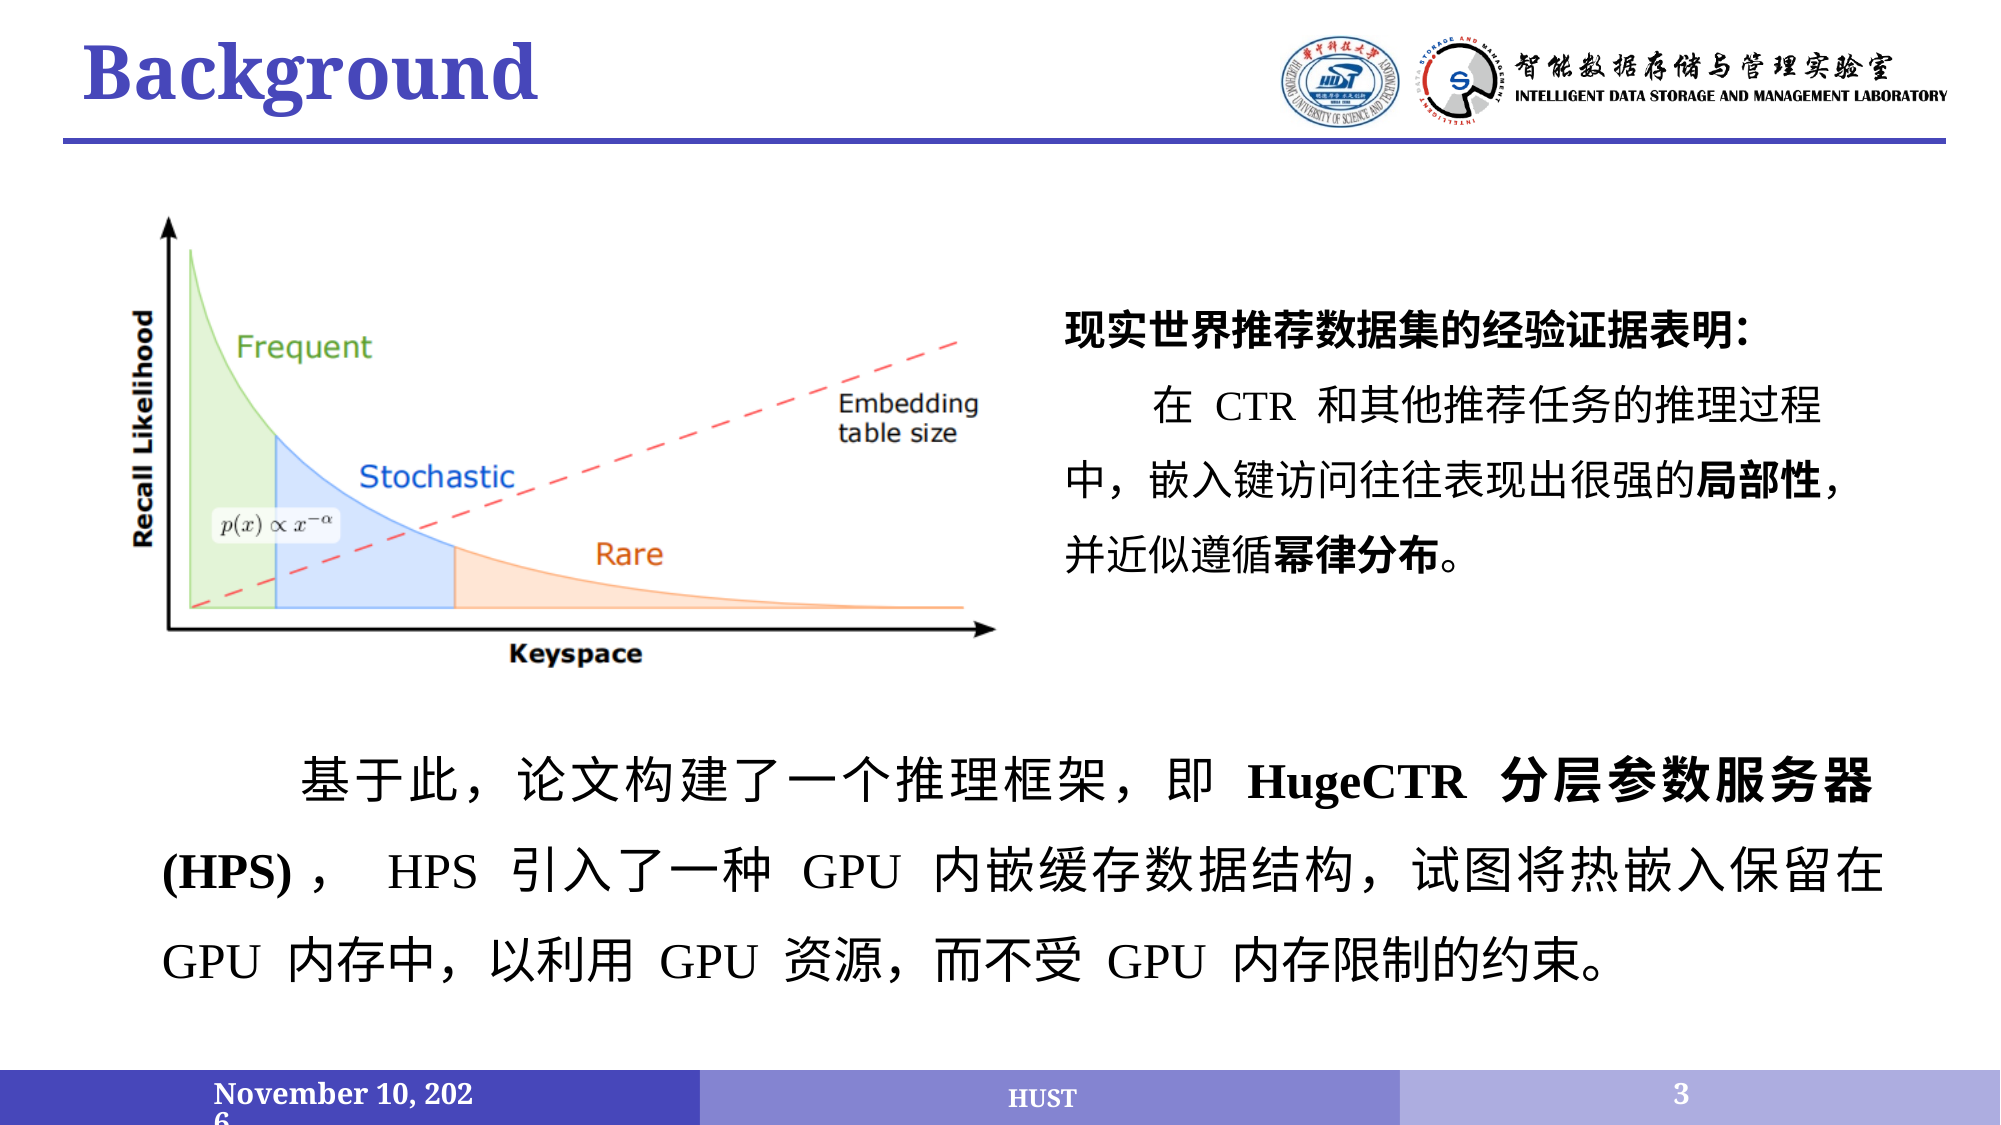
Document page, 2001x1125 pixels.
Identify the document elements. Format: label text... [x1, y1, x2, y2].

text_box [699, 1120, 1399, 1125]
text_box [1399, 1069, 1615, 1125]
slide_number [198, 1065, 502, 1125]
text_box [502, 1069, 699, 1125]
text_box [1749, 1069, 2000, 1125]
text_box 现实世界推荐数据集的经验证据表明： 在 CTR 和其他推荐任务的推理过程中，嵌入键访问往往表现出很强的局部性，并近似遵循幂律分布。 [1050, 271, 1838, 587]
text_box [699, 1069, 1399, 1075]
text_box [0, 1069, 198, 1125]
slide_number 3 [1615, 1050, 1749, 1125]
picture [1409, 33, 1955, 128]
footer HUST [671, 1075, 1414, 1120]
text_box 基于此，论文构建了一个推理框架，即 HugeCTR 分层参数服务器(HPS)， HPS 引入了一种 GPU 内嵌缓存数据结构，试图将热嵌入保留在 GPU 内存中，以利用 GPU 资源，而不受 GPU 内存限制的约束。 [147, 710, 1901, 996]
text_box Background [68, 27, 1184, 123]
picture [1280, 35, 1400, 128]
picture [91, 168, 1024, 684]
